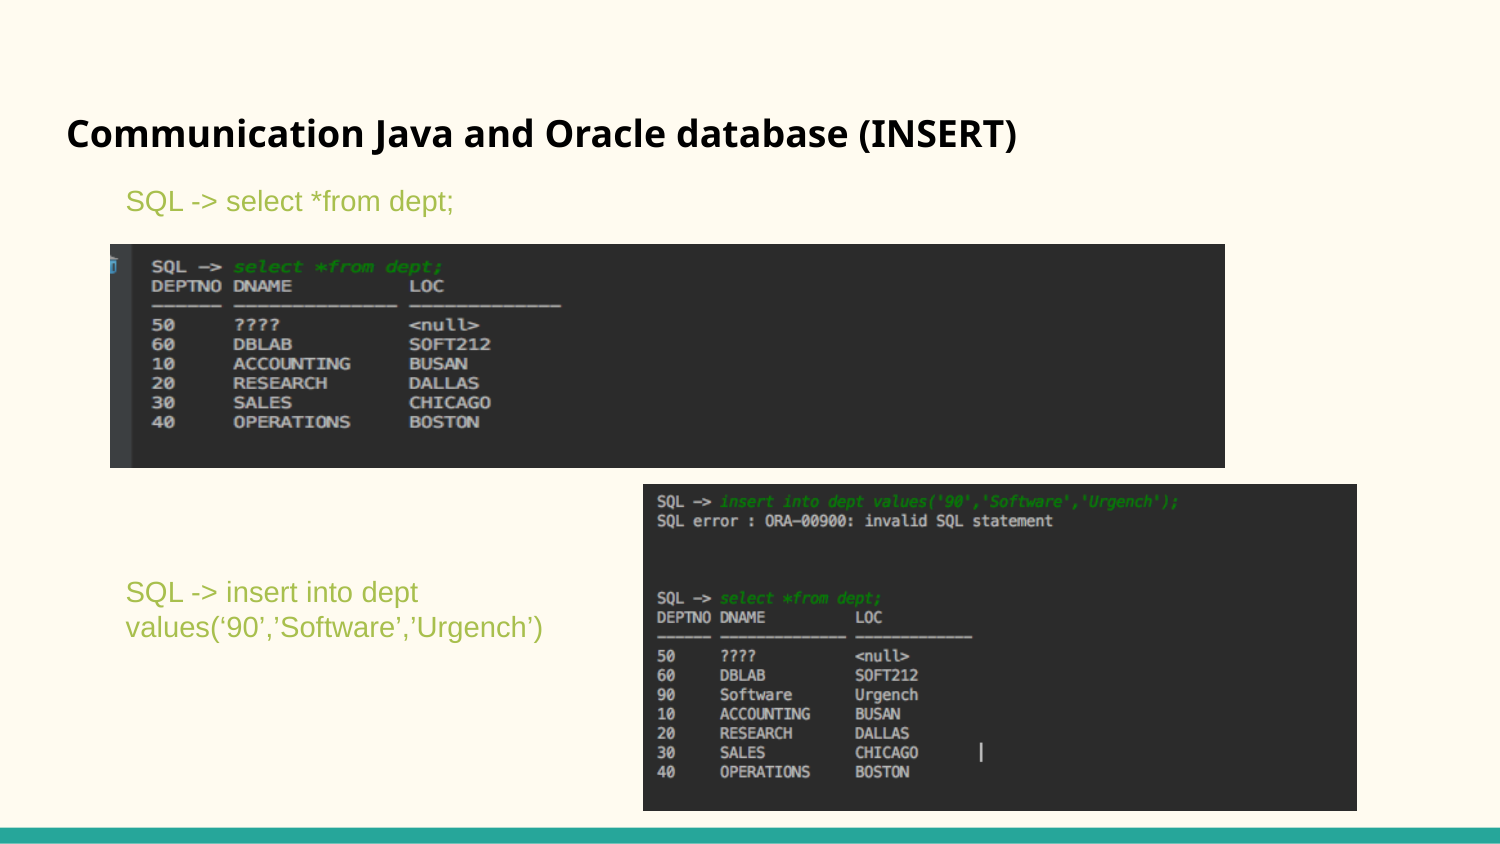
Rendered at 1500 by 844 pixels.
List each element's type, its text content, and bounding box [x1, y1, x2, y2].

text_box SQL -> insert into dept values(‘90’,’Software’,’Urgench’) [110, 558, 581, 613]
title Communication Java and Oracle database (INSERT) [51, 72, 1449, 174]
text_box SQL -> select *from dept; [110, 166, 581, 222]
picture [110, 243, 1225, 468]
picture [643, 484, 1357, 812]
